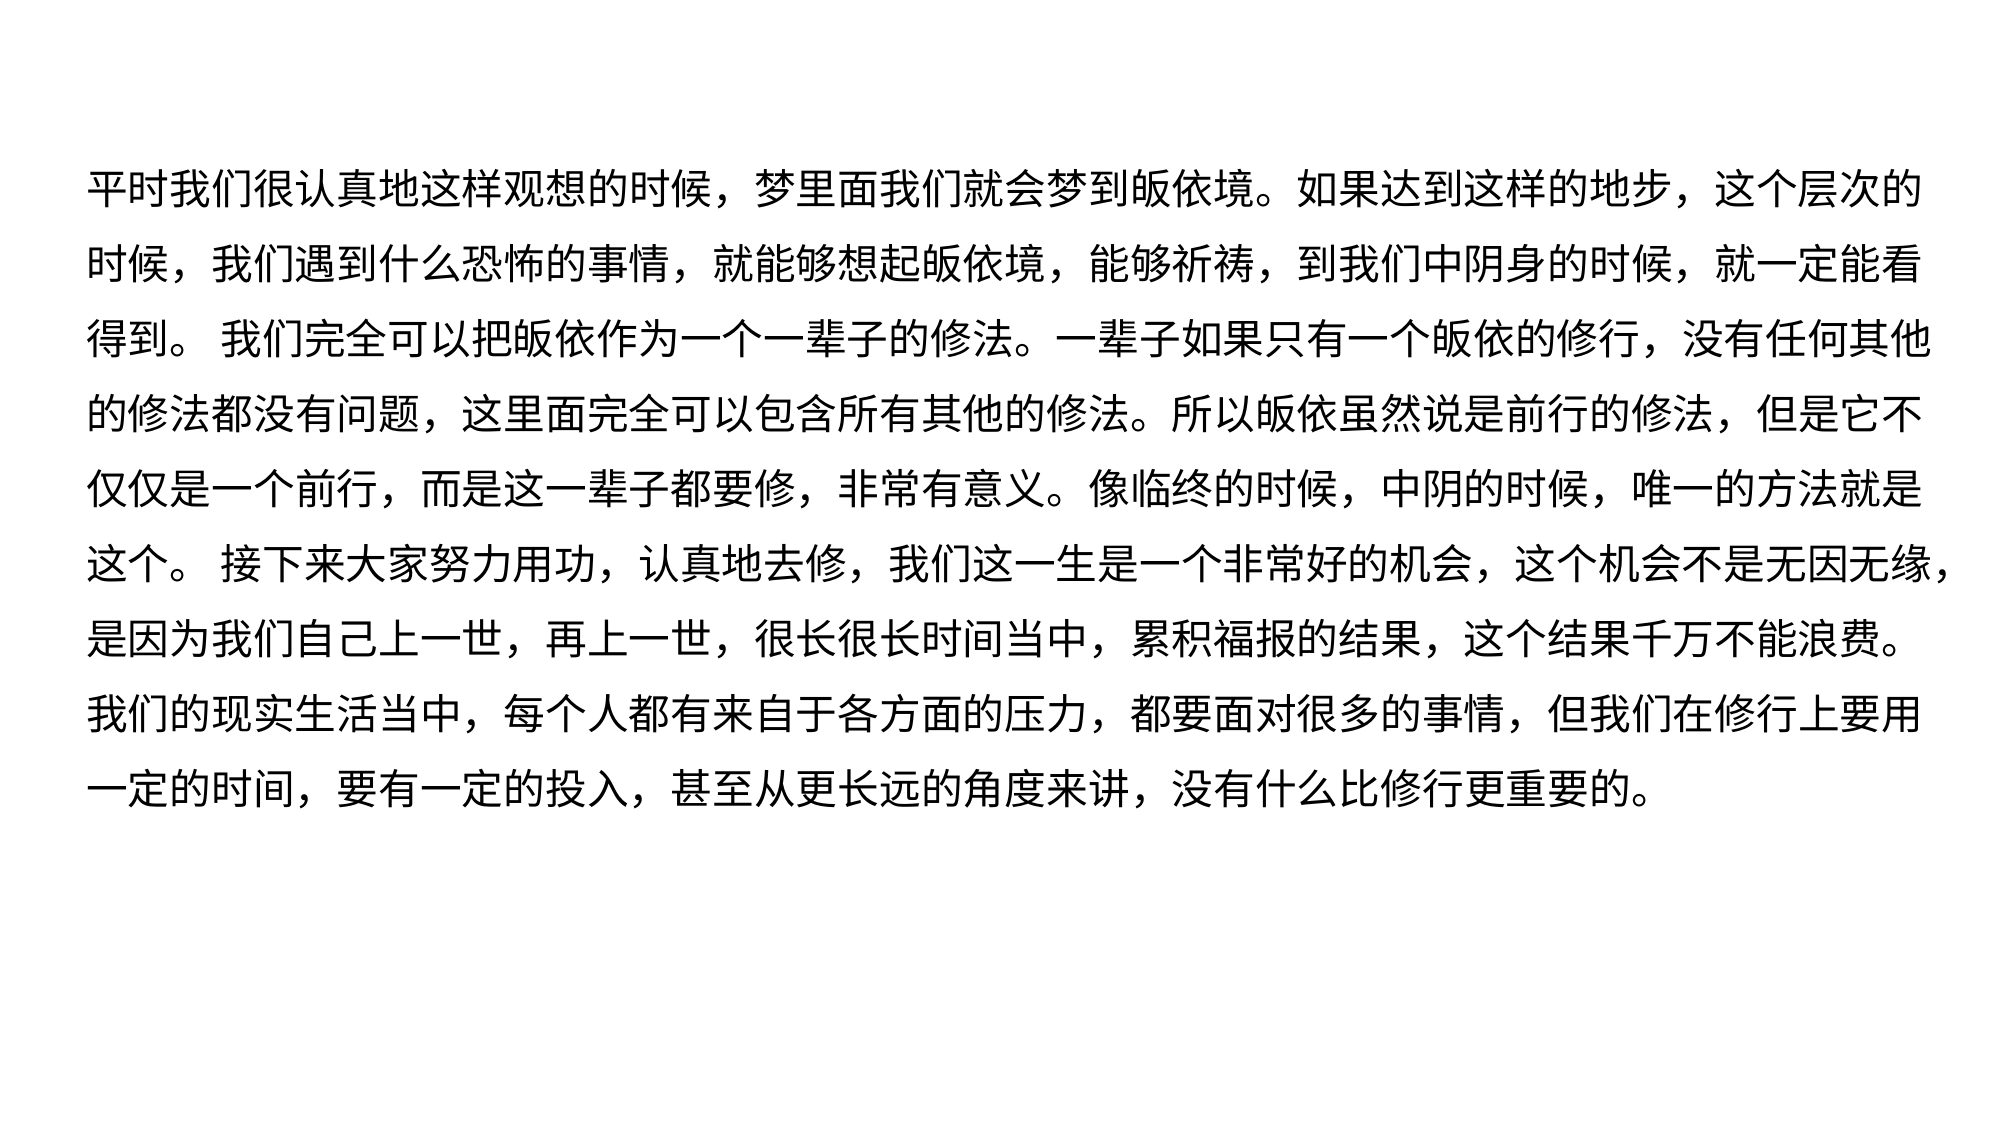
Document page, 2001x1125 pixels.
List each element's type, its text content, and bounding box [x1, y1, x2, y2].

subtitle 平时我们很认真地这样观想的时候，梦里面我们就会梦到皈依境。如果达到这样的地步，这个层次的时候，我们遇到什么恐怖的事情，就能够想起皈依境，能够祈祷，到我们中阴身的时候，就一定能看得到。 我们完全可以把皈依作为一个一辈子的修法。一辈子如果只有一个皈依的修行，没有任何其他的修法都没有问题，这里面完全可以包含所有其他的修法。所以皈依虽然说是前行的修法，但是它不仅仅是一个前行，而是这一辈子都要修，非常有意义。像临终的时候，中阴的时候，唯一的方法就是这个。 接下来大家努力用功，认真地去修，我们这一生是一个非常好的机会，这个机会不是无因无缘，是因为我们自己上一世，再上一世，很长很长时间当中，累积福报的结果，这个结果千万不能浪费。我们的现实生活当中，每个人都有来自于各方面的压力，都要面对很多的事情，但我们在修行上要用一定的时间，要有一定的投入，甚至从更长远的角度来讲，没有什么比修行更重要的。 [71, 130, 1952, 1033]
